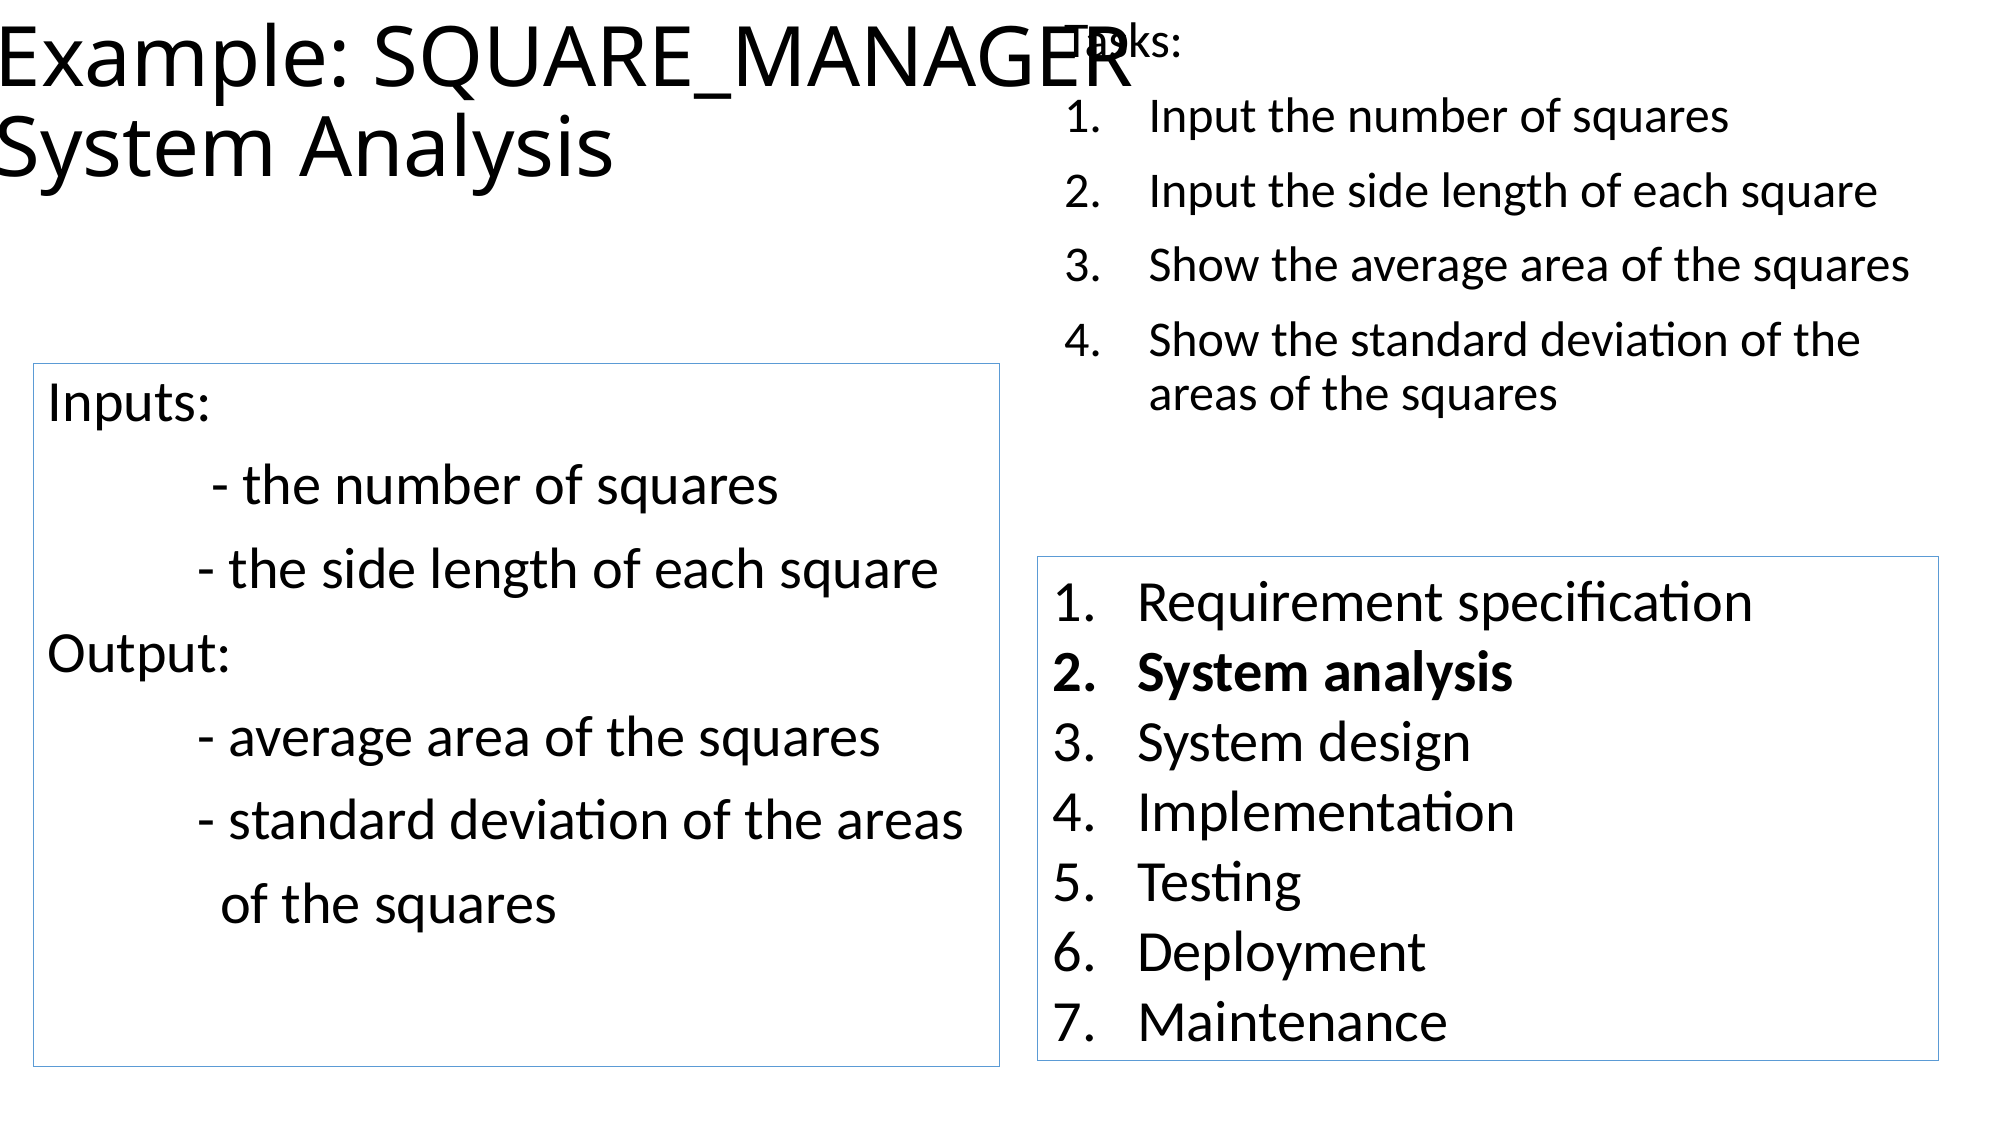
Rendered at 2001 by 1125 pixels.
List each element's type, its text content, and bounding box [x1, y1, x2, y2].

text_box Requirement specification System analysis System design Implementation Testing Deployment Maintenance [1037, 556, 1939, 1061]
title Example: SQUARE_MANAGER System Analysis [0, 0, 1705, 214]
text_box Inputs: - the number of squares - the side length of each square Output: - average area of the squares - standard deviation of the areas of the squares [33, 363, 1000, 1067]
text_box Tasks: Input the number of squares Input the side length of each square Show the average area of the squares Show the standard deviation of the areas of the squares [1049, 6, 1947, 471]
